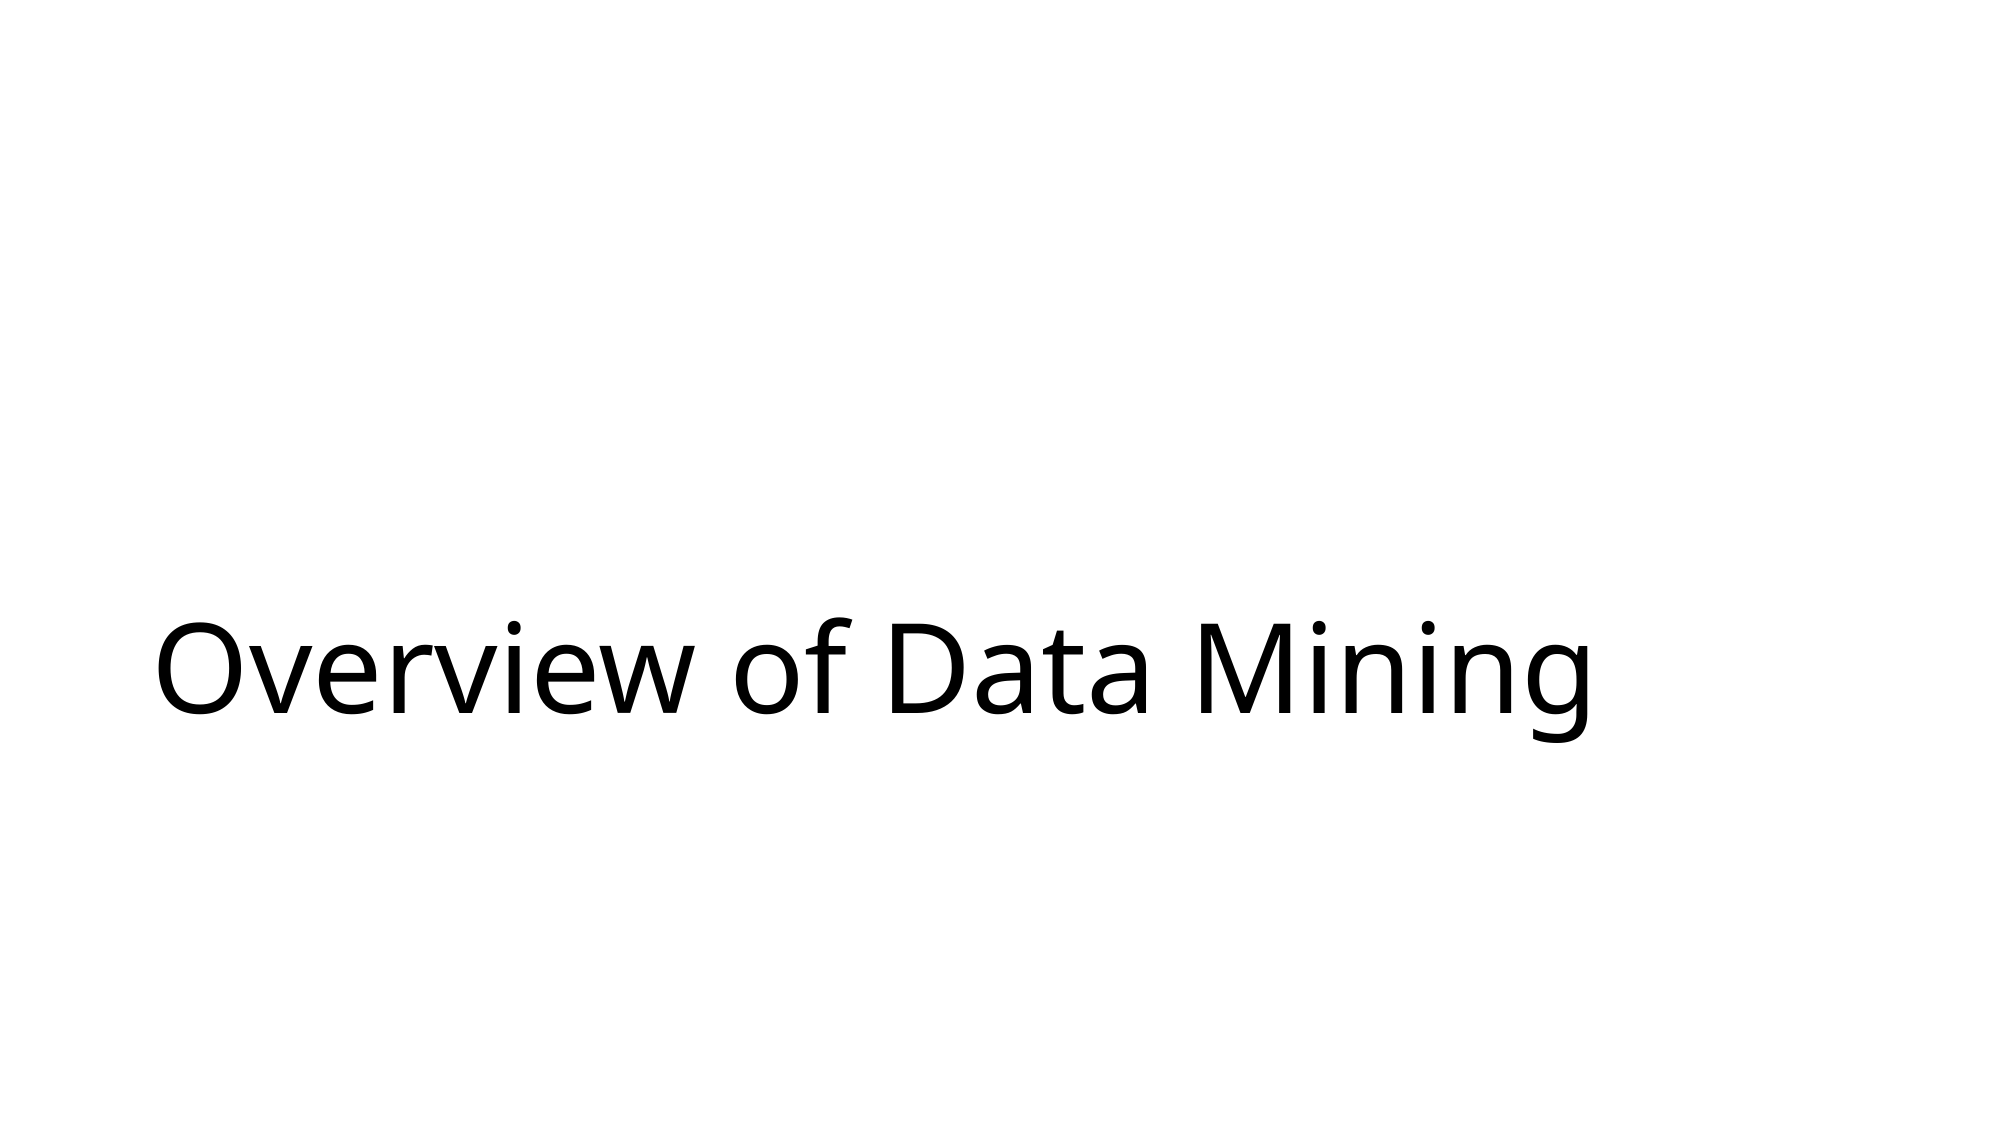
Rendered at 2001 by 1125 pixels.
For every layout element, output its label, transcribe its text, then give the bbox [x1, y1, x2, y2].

title Overview of Data Mining [136, 280, 1862, 749]
